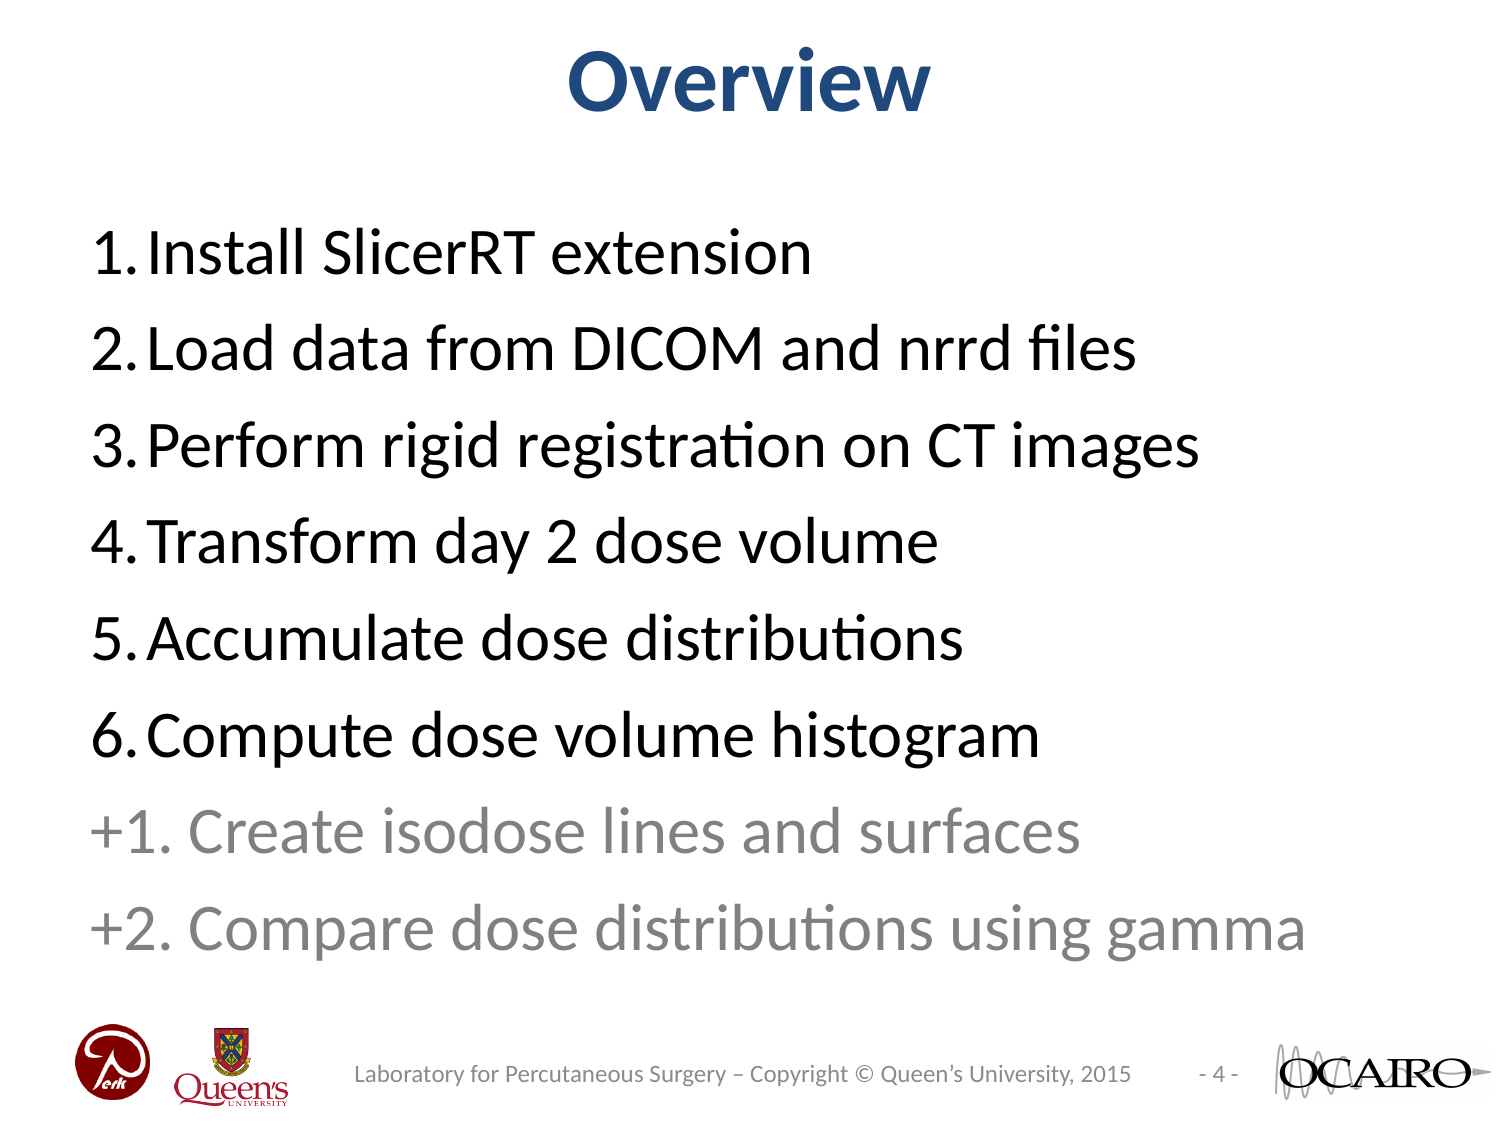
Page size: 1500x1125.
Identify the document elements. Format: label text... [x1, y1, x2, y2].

picture [1275, 1044, 1491, 1100]
slide_number - 4 - [1175, 1042, 1263, 1103]
picture [75, 1024, 150, 1100]
footer Laboratory for Percutaneous Surgery – Copyright © Queen’s University, 2015 [312, 1042, 1175, 1103]
picture [174, 1028, 288, 1106]
text_box Install SlicerRT extension Load data from DICOM and nrrd files Perform rigid registration on CT images Transform day 2 dose volume Accumulate dose distributions Compute dose volume histogram +1. Create isodose lines and surfaces +2. Compare dose distributions using gamma [74, 199, 1425, 950]
text_box Overview [0, 12, 1500, 163]
